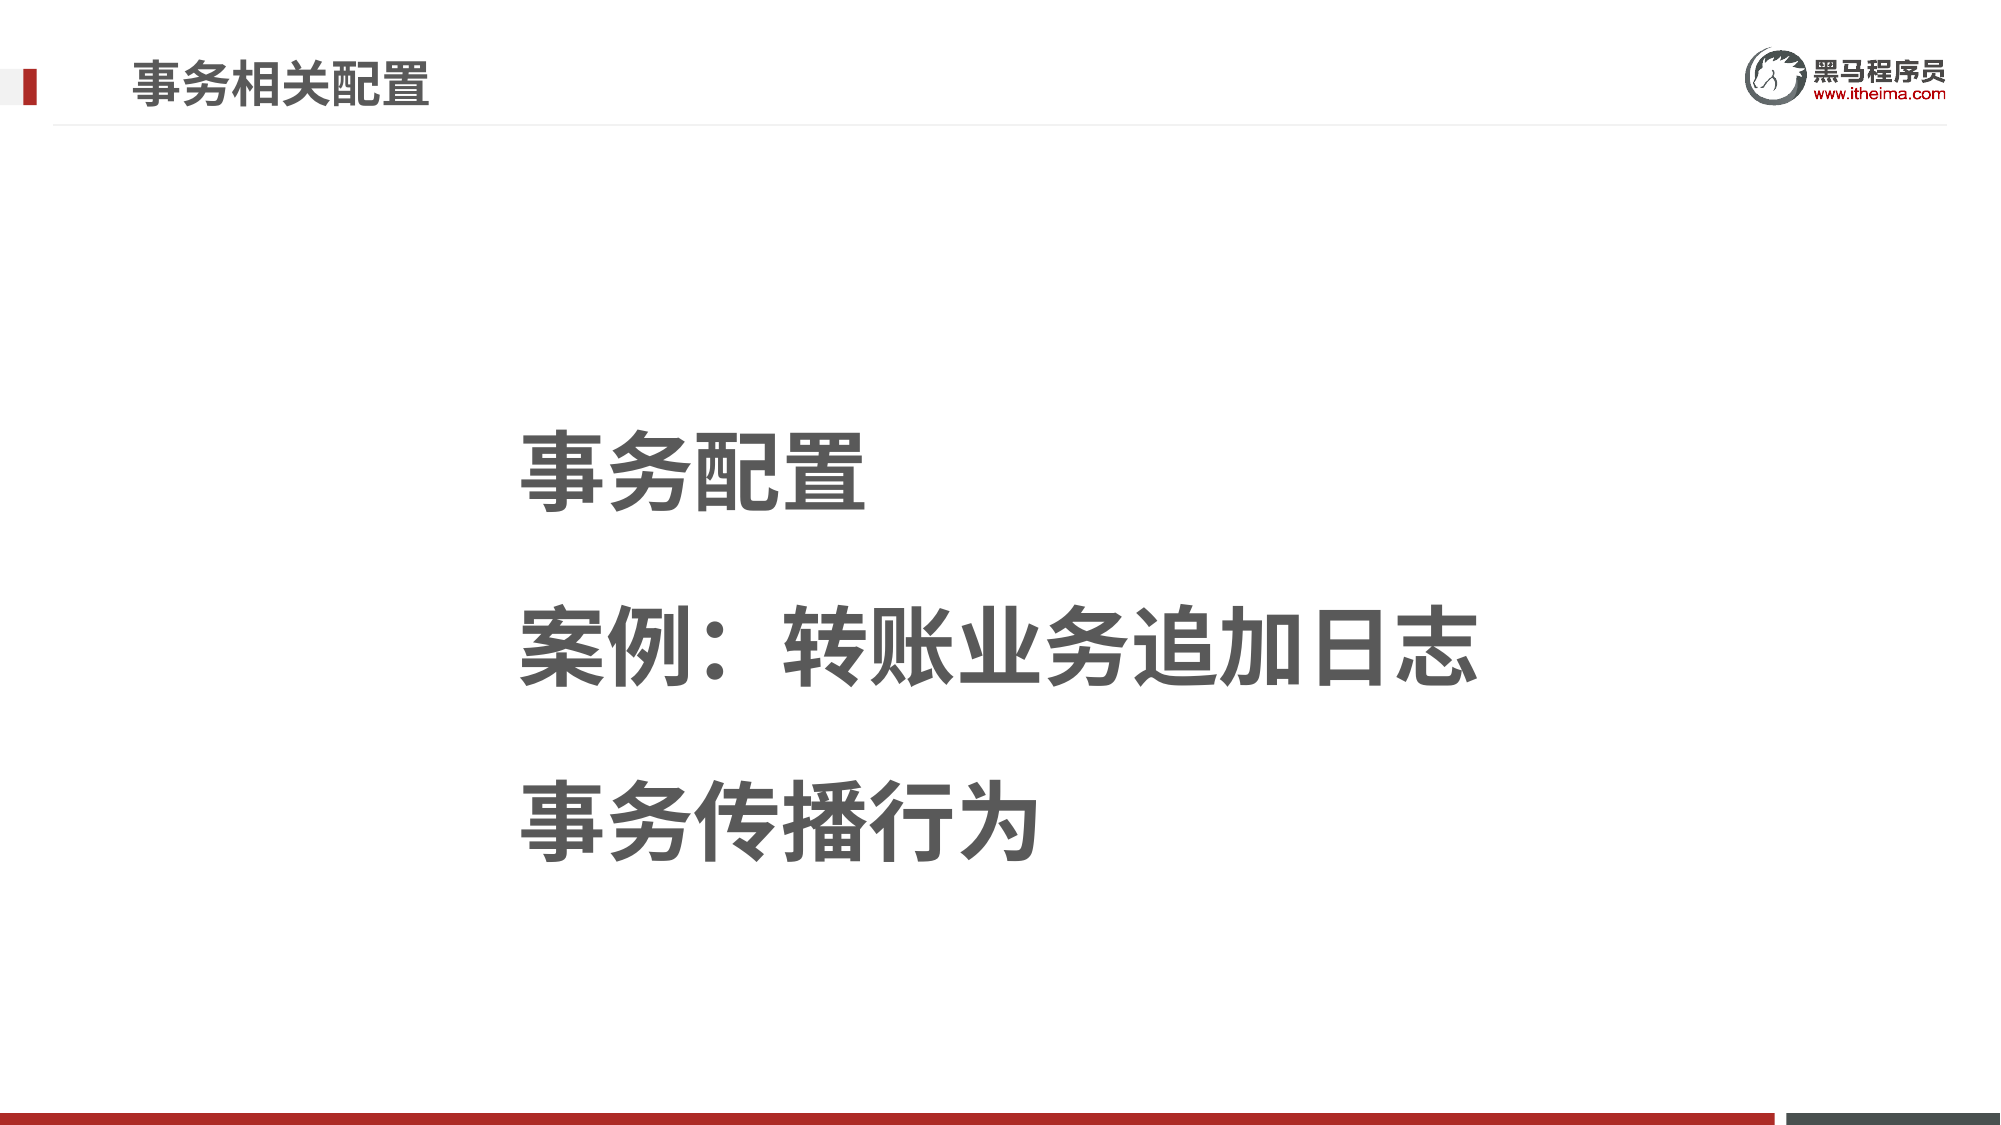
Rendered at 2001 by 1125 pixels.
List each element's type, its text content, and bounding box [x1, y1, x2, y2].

picture [1744, 46, 1946, 106]
title 事务相关配置 [116, 40, 1556, 124]
list 事务配置 案例：转账业务追加日志 事务传播行为 [0, 124, 2000, 1113]
